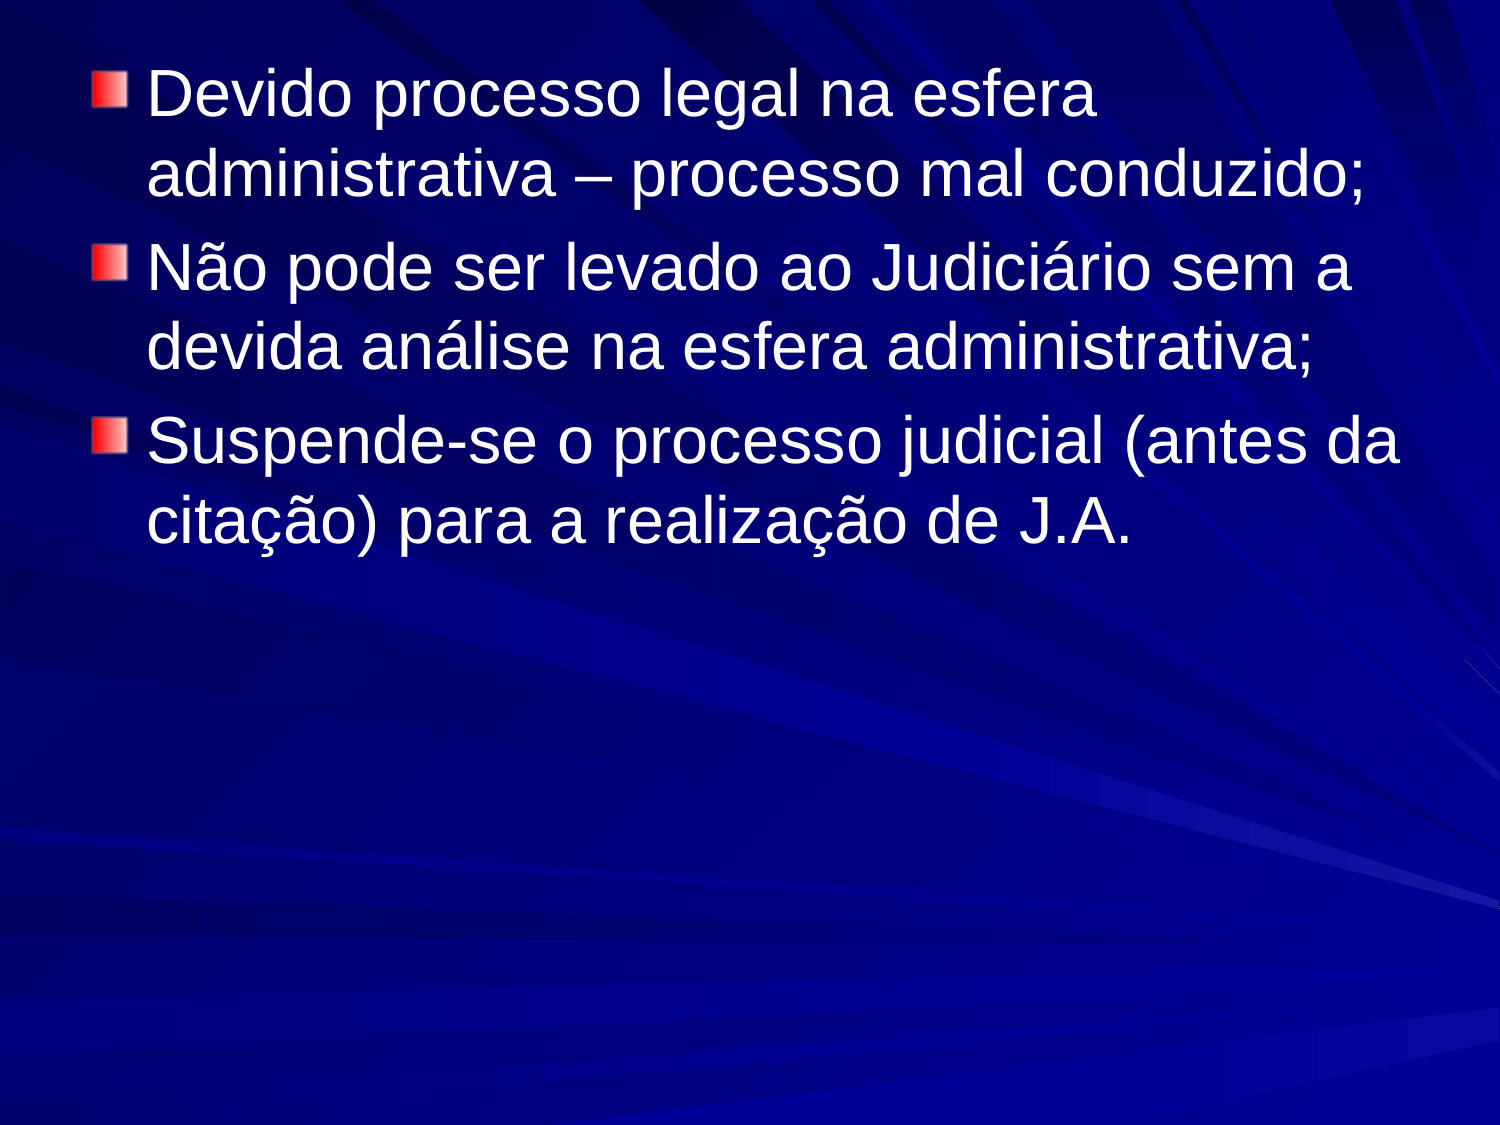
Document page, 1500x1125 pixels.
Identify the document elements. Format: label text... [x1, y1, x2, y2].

picture [90, 69, 132, 112]
list Devido processo legal na esfera administrativa – processo mal conduzido; Não pode ser levado ao Judiciário sem a devida análise na esfera administrativa; Suspende-se o processo judicial (antes da citação) para a realização de J.A. [74, 42, 1426, 1006]
picture [90, 415, 132, 458]
picture [90, 242, 132, 285]
